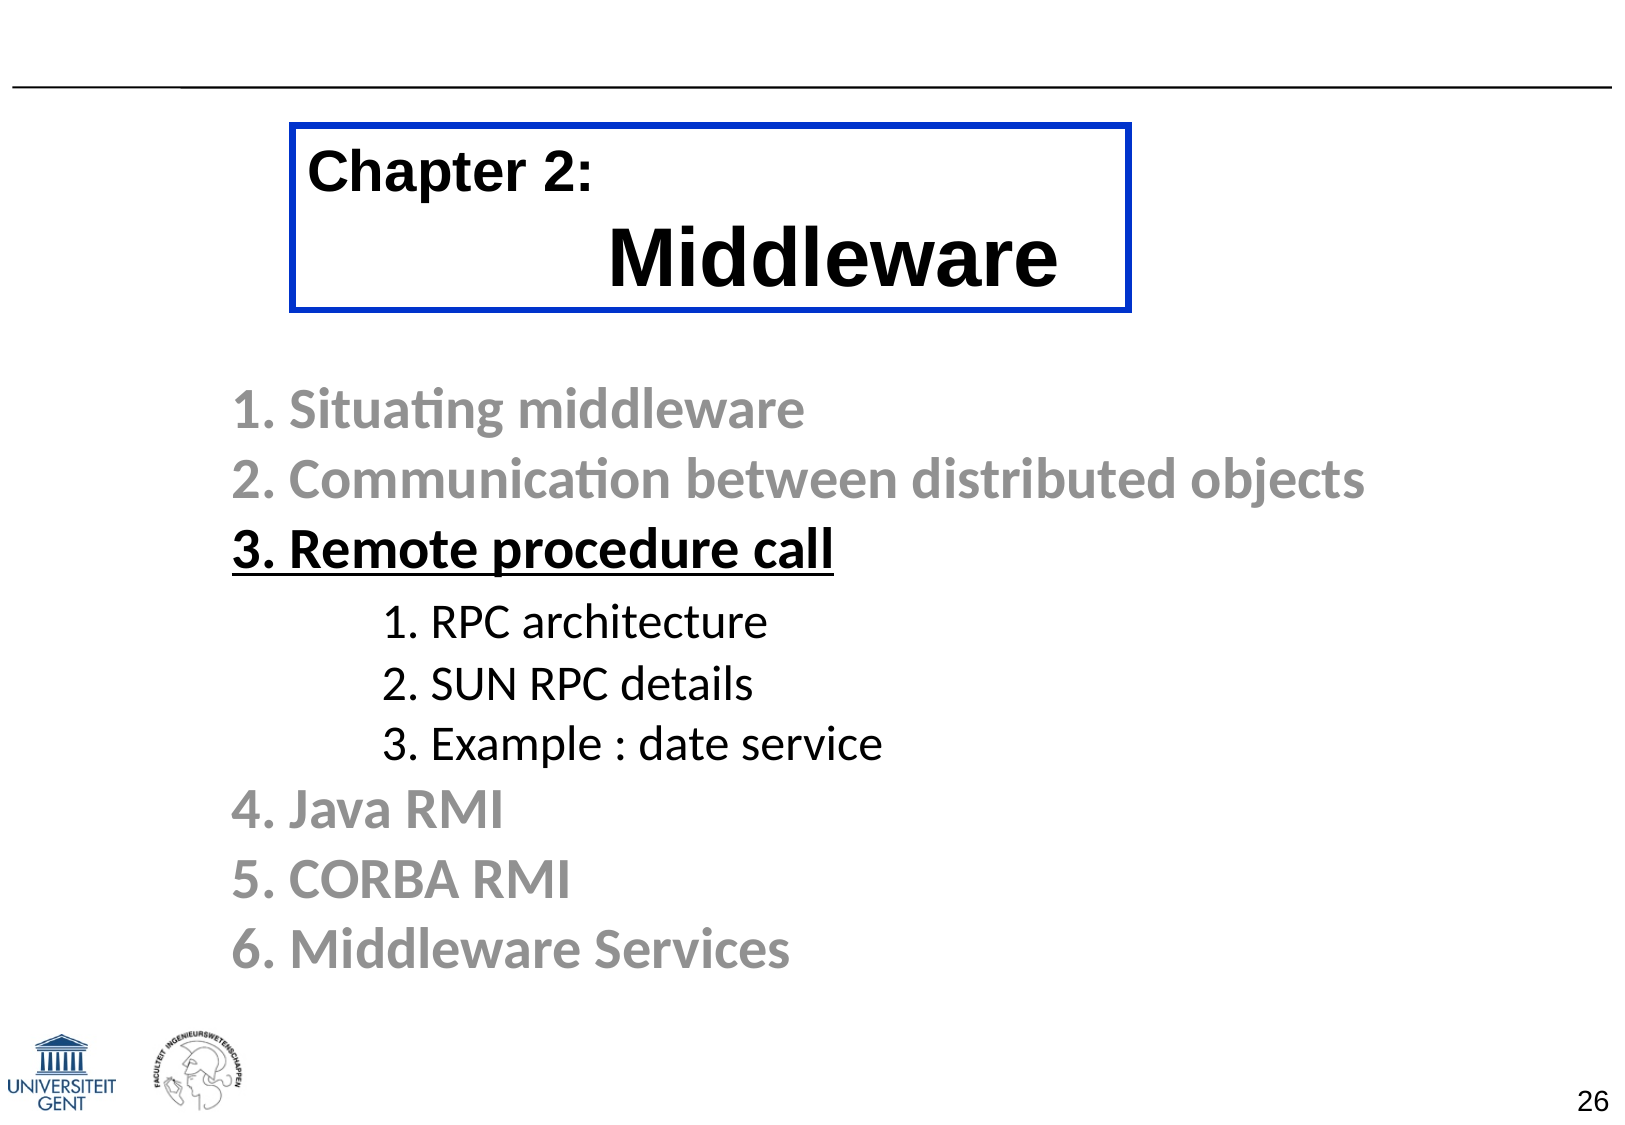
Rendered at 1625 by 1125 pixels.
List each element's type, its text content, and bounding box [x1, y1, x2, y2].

picture [144, 1027, 251, 1115]
text_box Chapter 2: Middleware [292, 125, 1129, 311]
text_box 1. Situating middleware 2. Communication between distributed objects 3. Remote procedure call 1. RPC architecture 2. SUN RPC details 3. Example : date service 4. Java RMI 5. CORBA RMI 6. Middleware Services [216, 363, 1381, 988]
picture [8, 1034, 116, 1111]
text_box 26 [1311, 1049, 1625, 1125]
